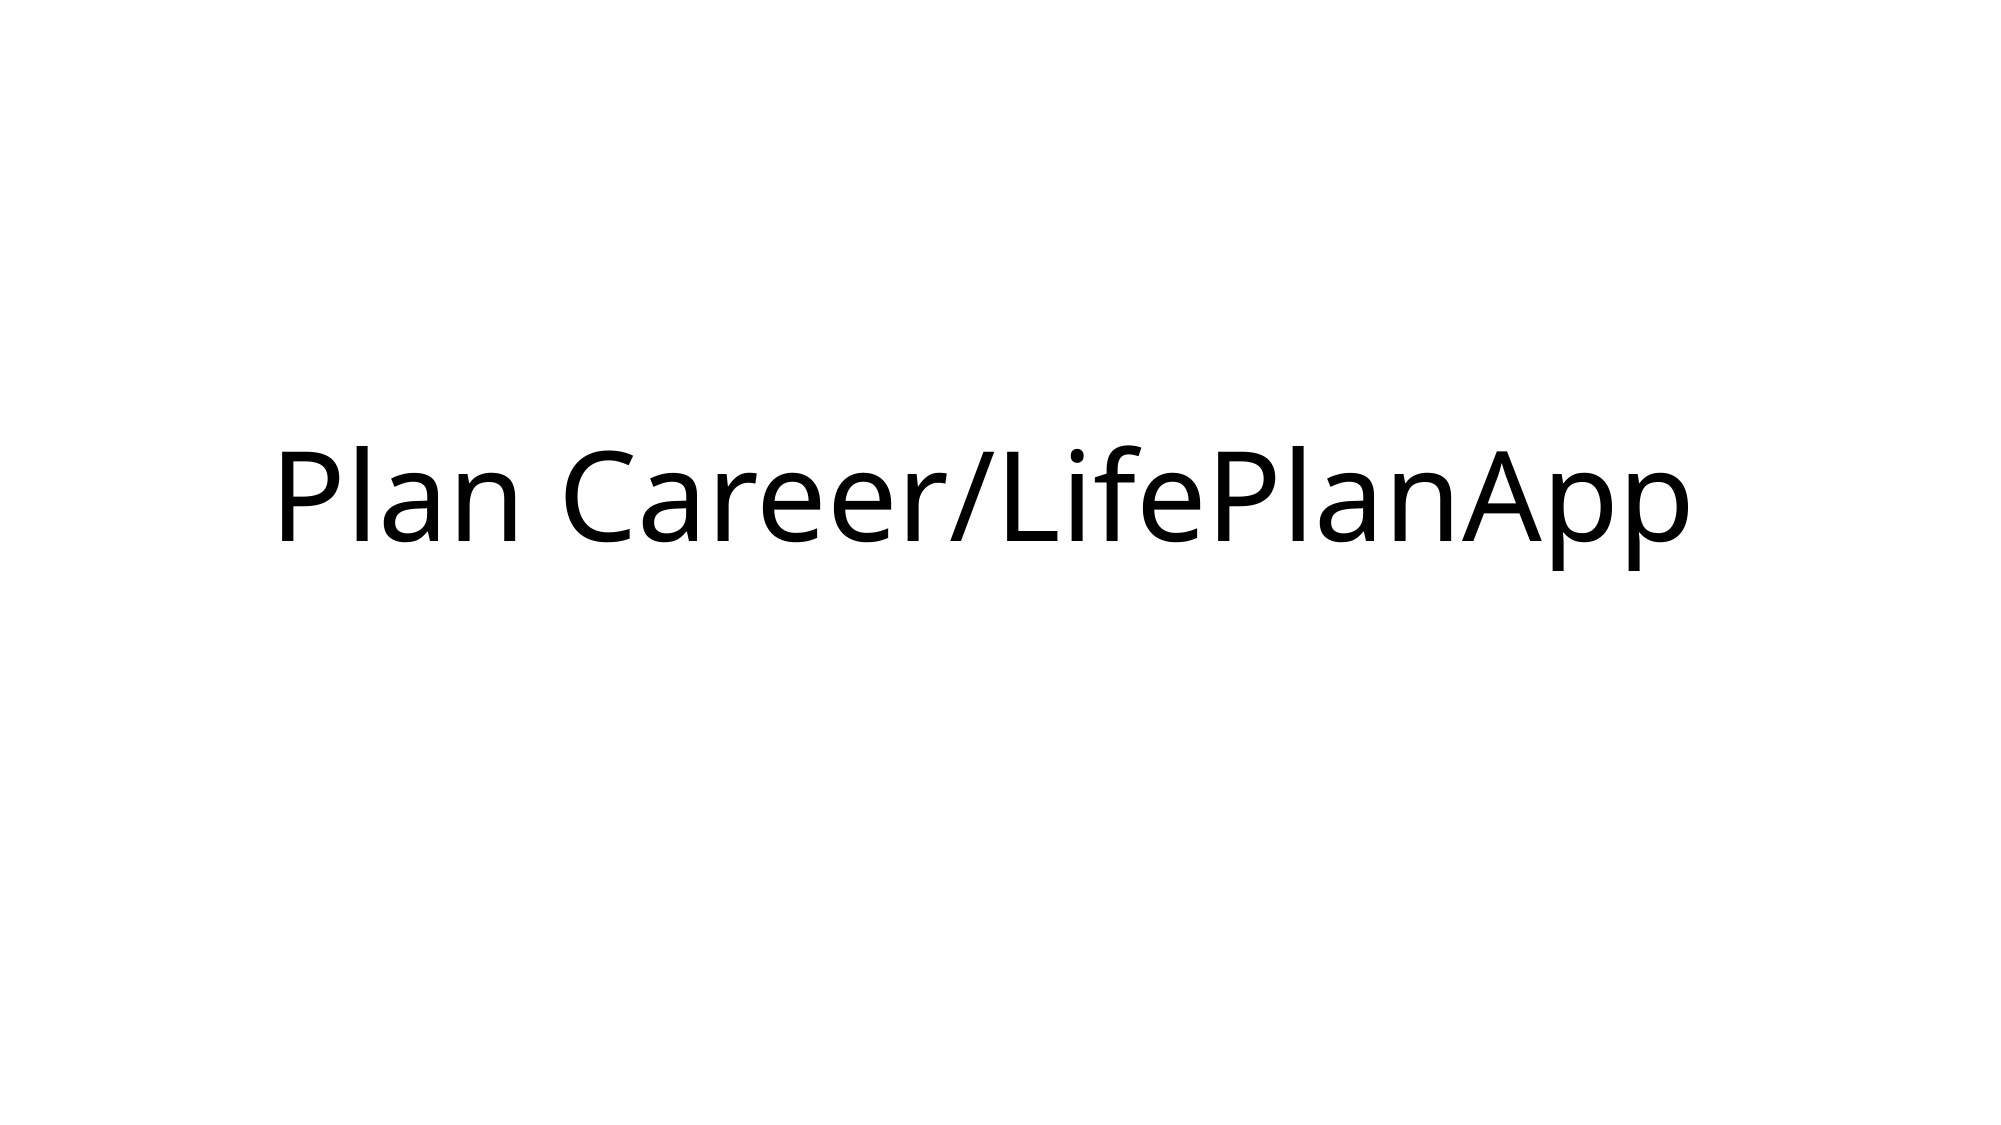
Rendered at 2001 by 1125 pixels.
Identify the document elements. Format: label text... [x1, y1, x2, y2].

title Plan Career/LifePlanApp [249, 184, 1750, 576]
